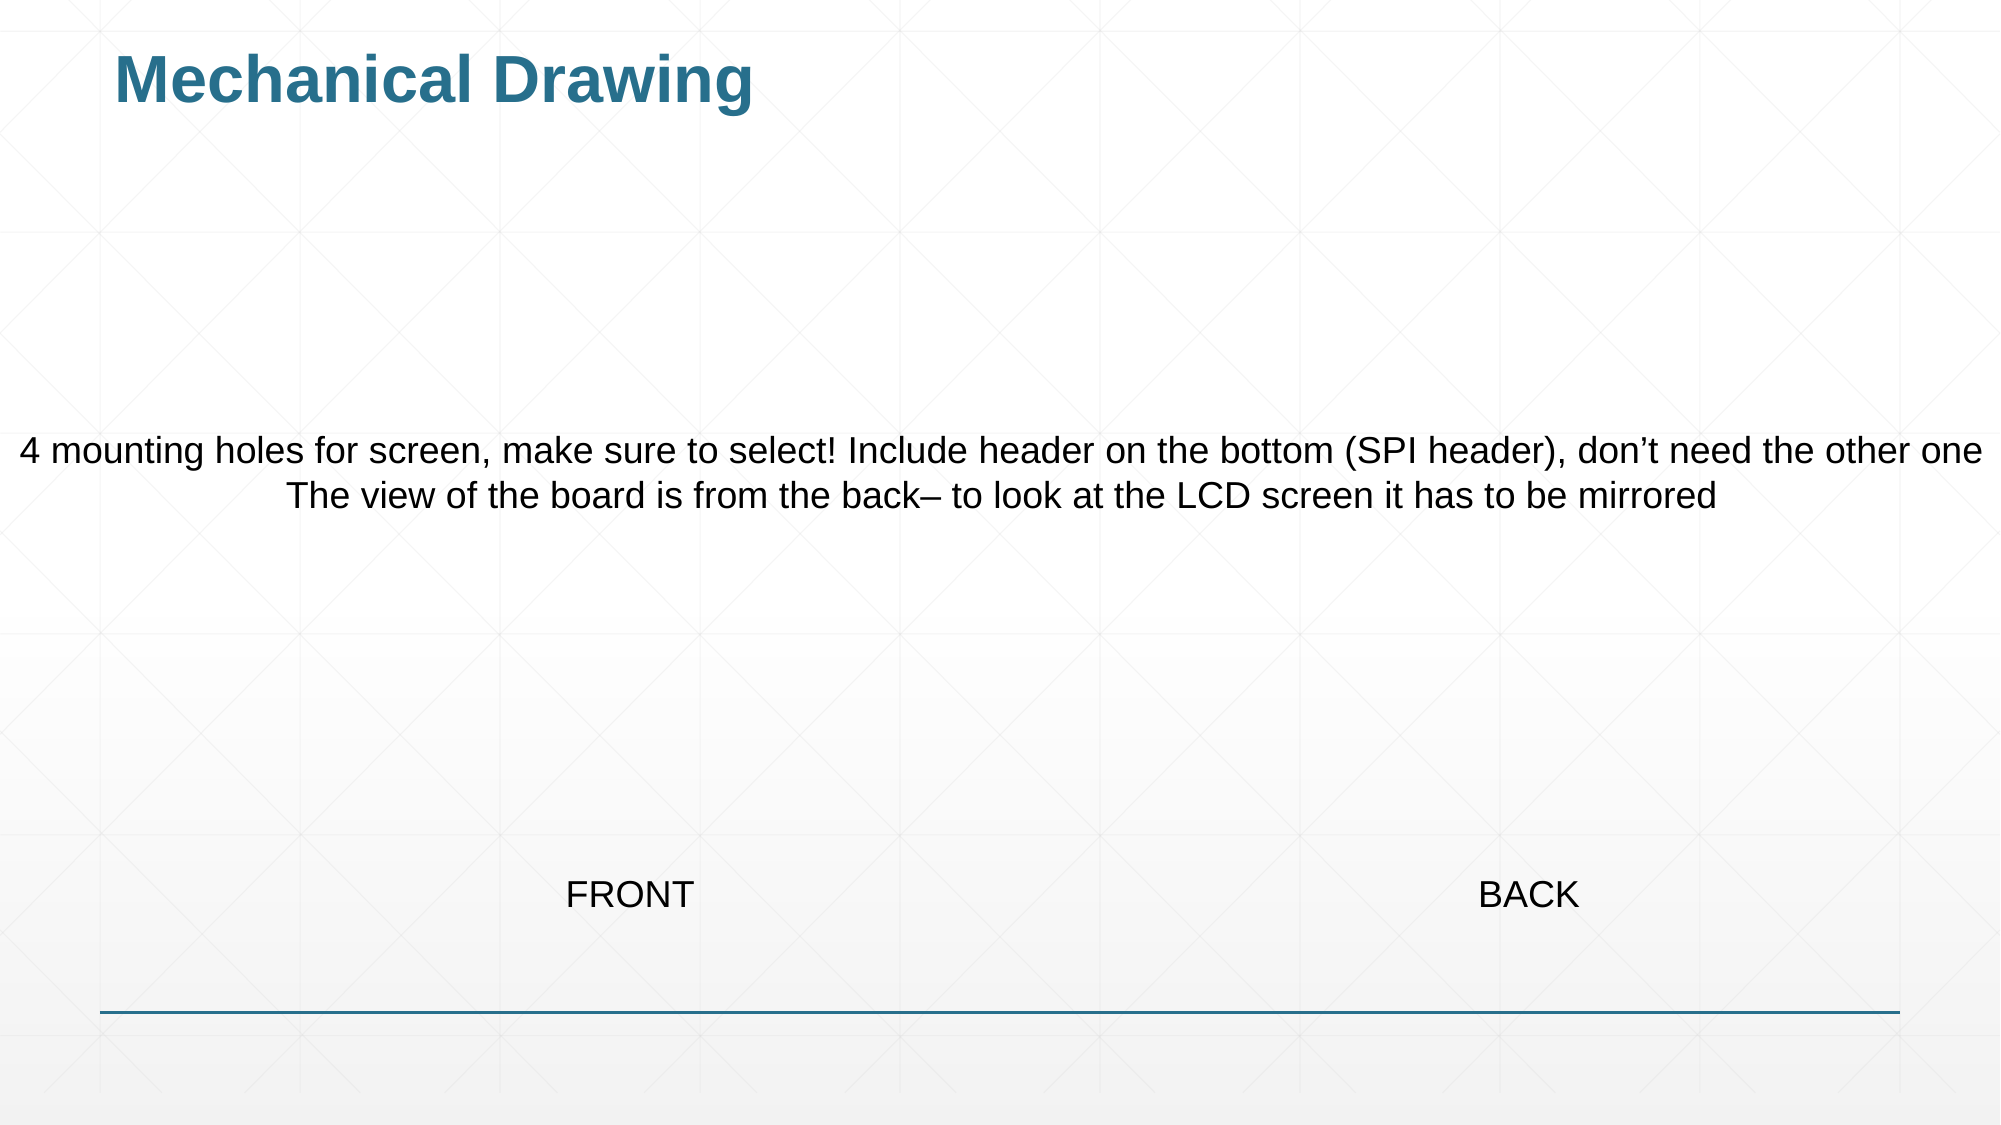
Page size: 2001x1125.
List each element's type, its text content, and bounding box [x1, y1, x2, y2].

text_box 4 mounting holes for screen, make sure to select! Include header on the bottom (SPI header), don’t need the other one The view of the board is from the back– to look at the LCD screen it has to be mirrored [4, 418, 1999, 524]
text_box BACK [1463, 862, 1595, 923]
text_box FRONT [550, 862, 710, 923]
title Mechanical Drawing [99, 37, 1900, 188]
